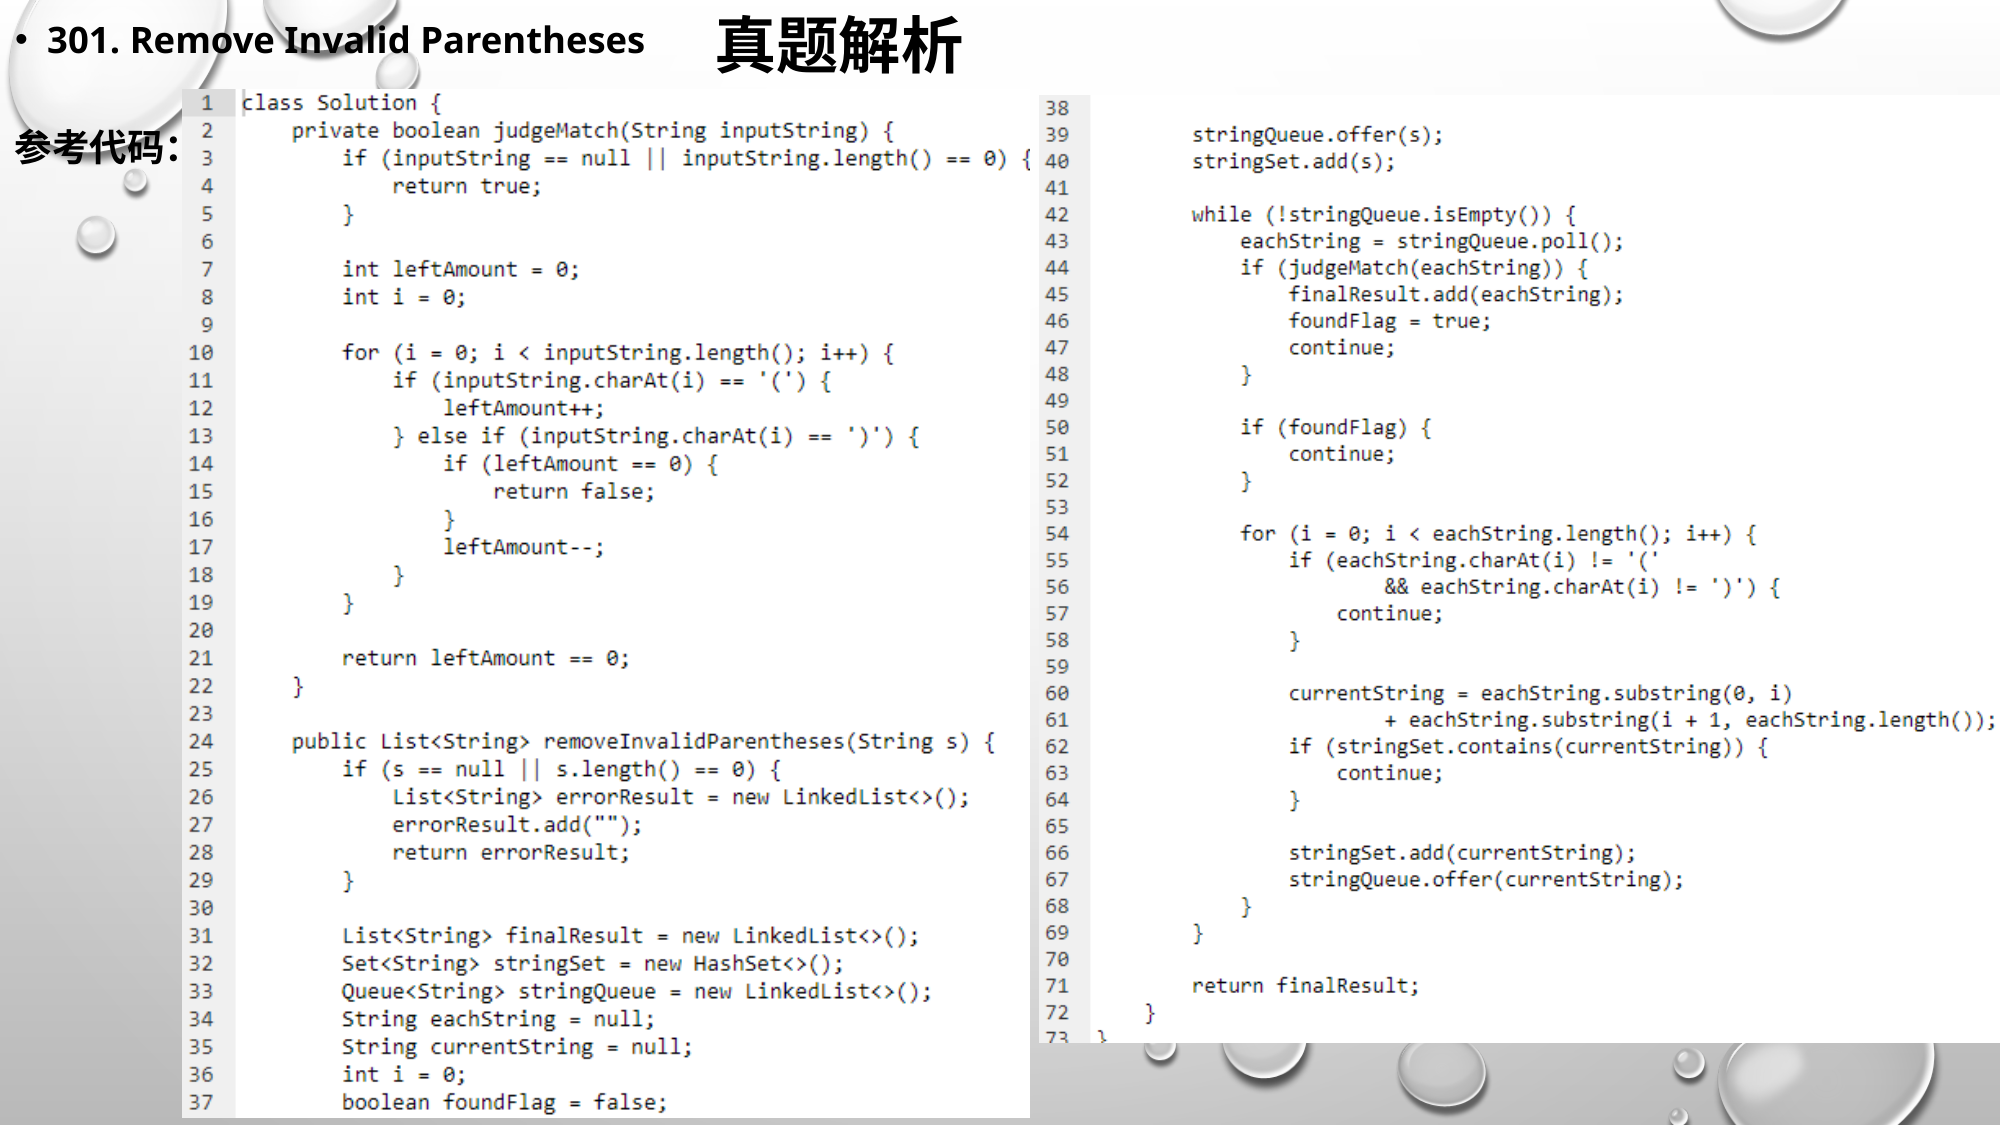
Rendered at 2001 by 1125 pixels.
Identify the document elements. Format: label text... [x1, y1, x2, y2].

title 真题解析 [383, 7, 1295, 90]
picture [0, 0, 2000, 1125]
text_box 参考代码： [0, 116, 175, 176]
list 301. Remove Invalid Parentheses [0, 0, 1030, 69]
